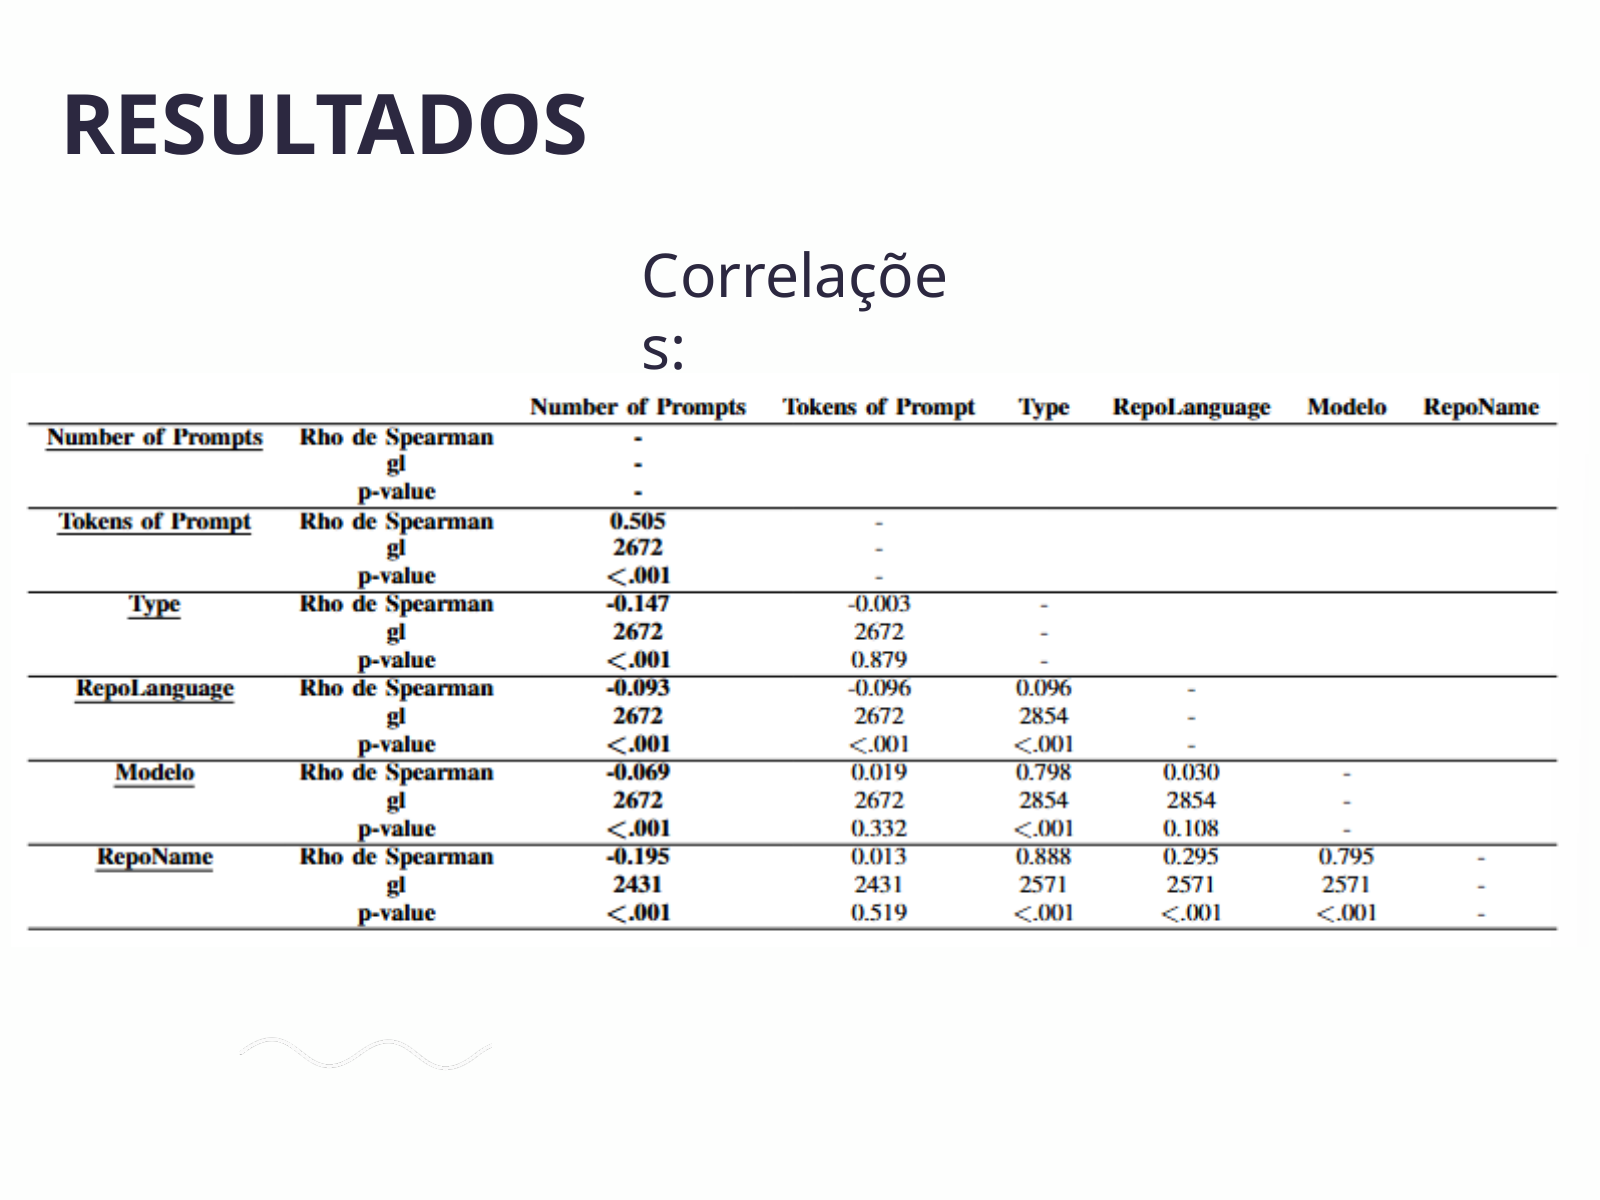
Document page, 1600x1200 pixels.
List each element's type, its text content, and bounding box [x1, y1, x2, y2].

text_box [239, 1027, 492, 1080]
text_box RESULTADOS [59, 70, 940, 171]
text_box Correlações: [641, 236, 959, 382]
text_box [11, 373, 1589, 947]
